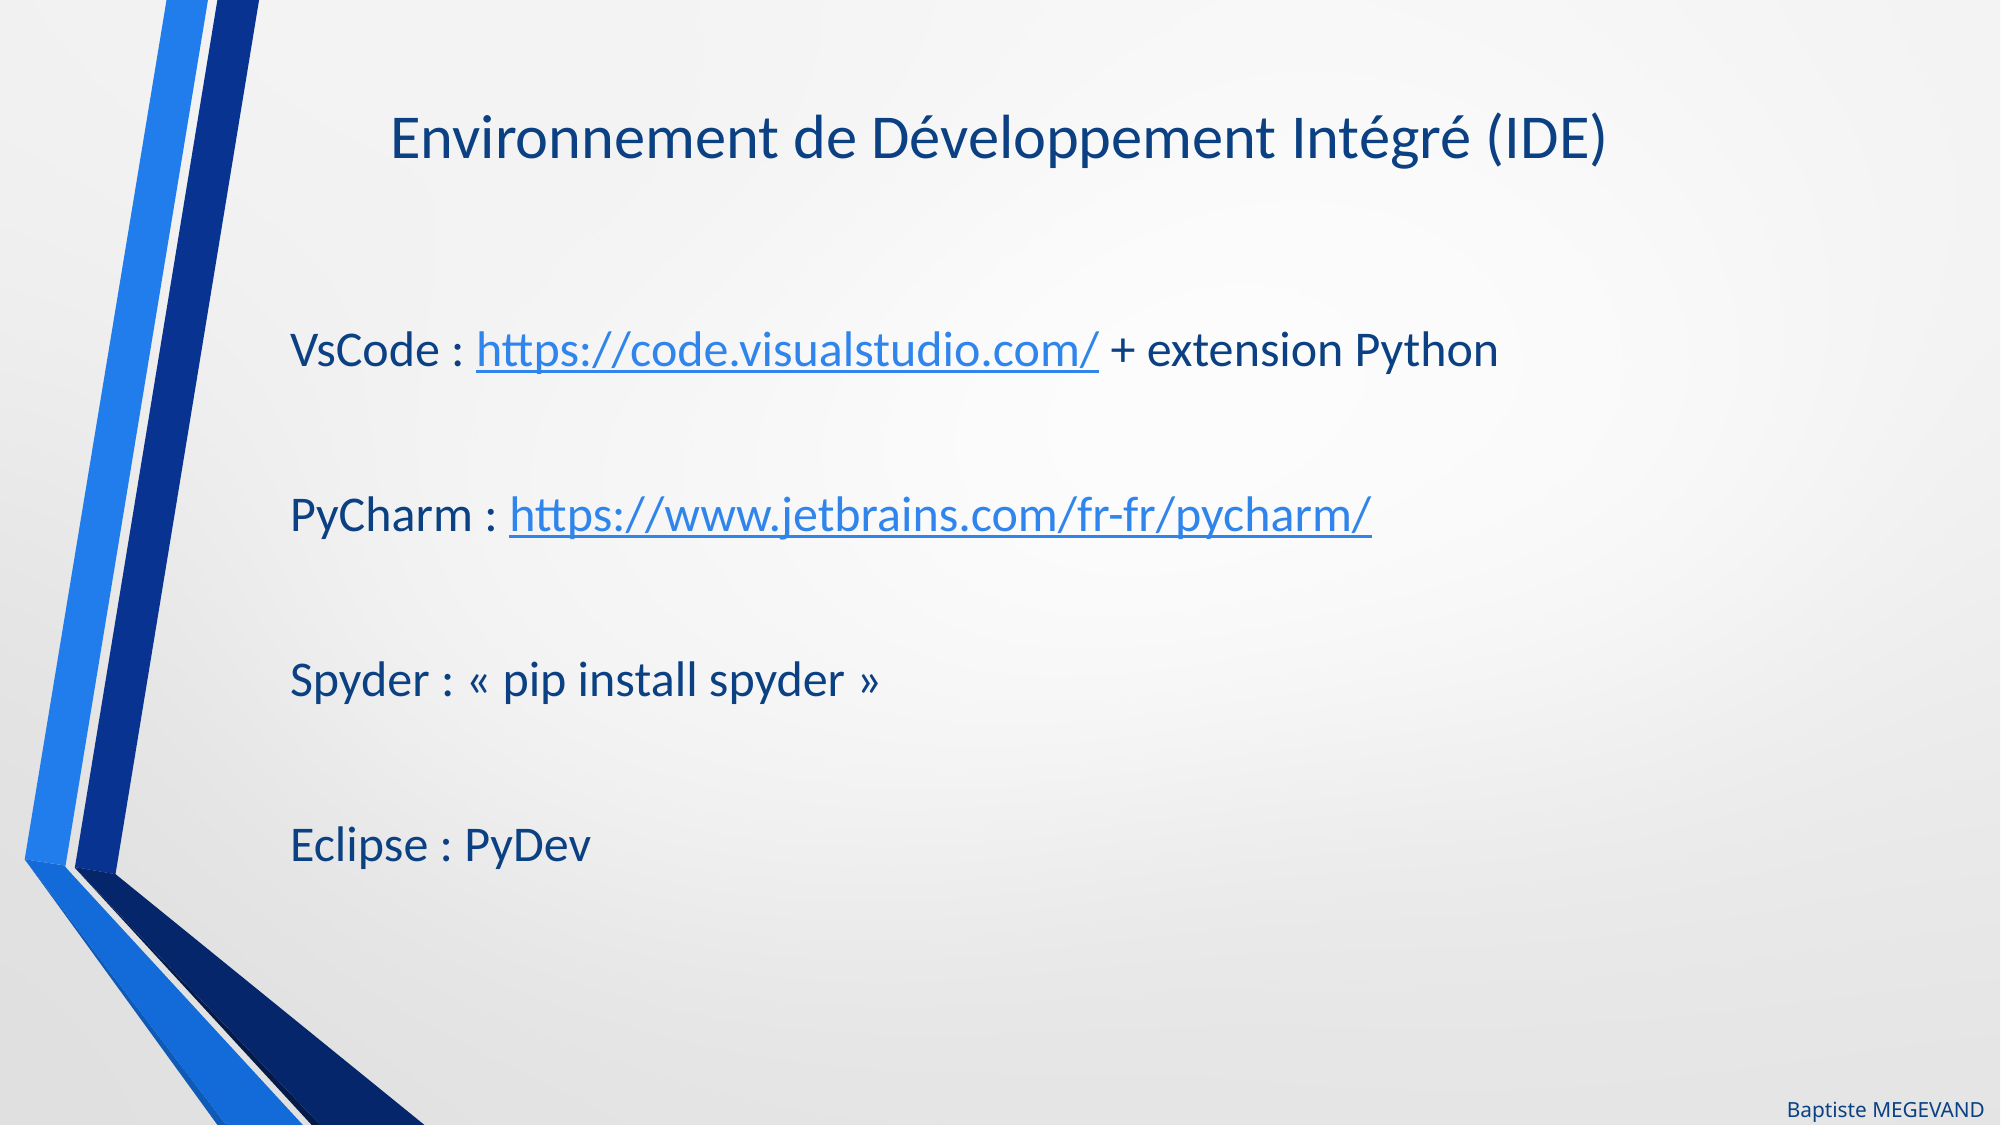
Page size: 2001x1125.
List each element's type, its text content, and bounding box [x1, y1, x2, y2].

list VsCode : https://code.visualstudio.com/ + extension Python PyCharm : https://www.jetbrains.com/fr-fr/pycharm/ Spyder : « pip install spyder » Eclipse : PyDev [275, 206, 2000, 1066]
title Environnement de Développement Intégré (IDE) [137, 59, 1863, 207]
